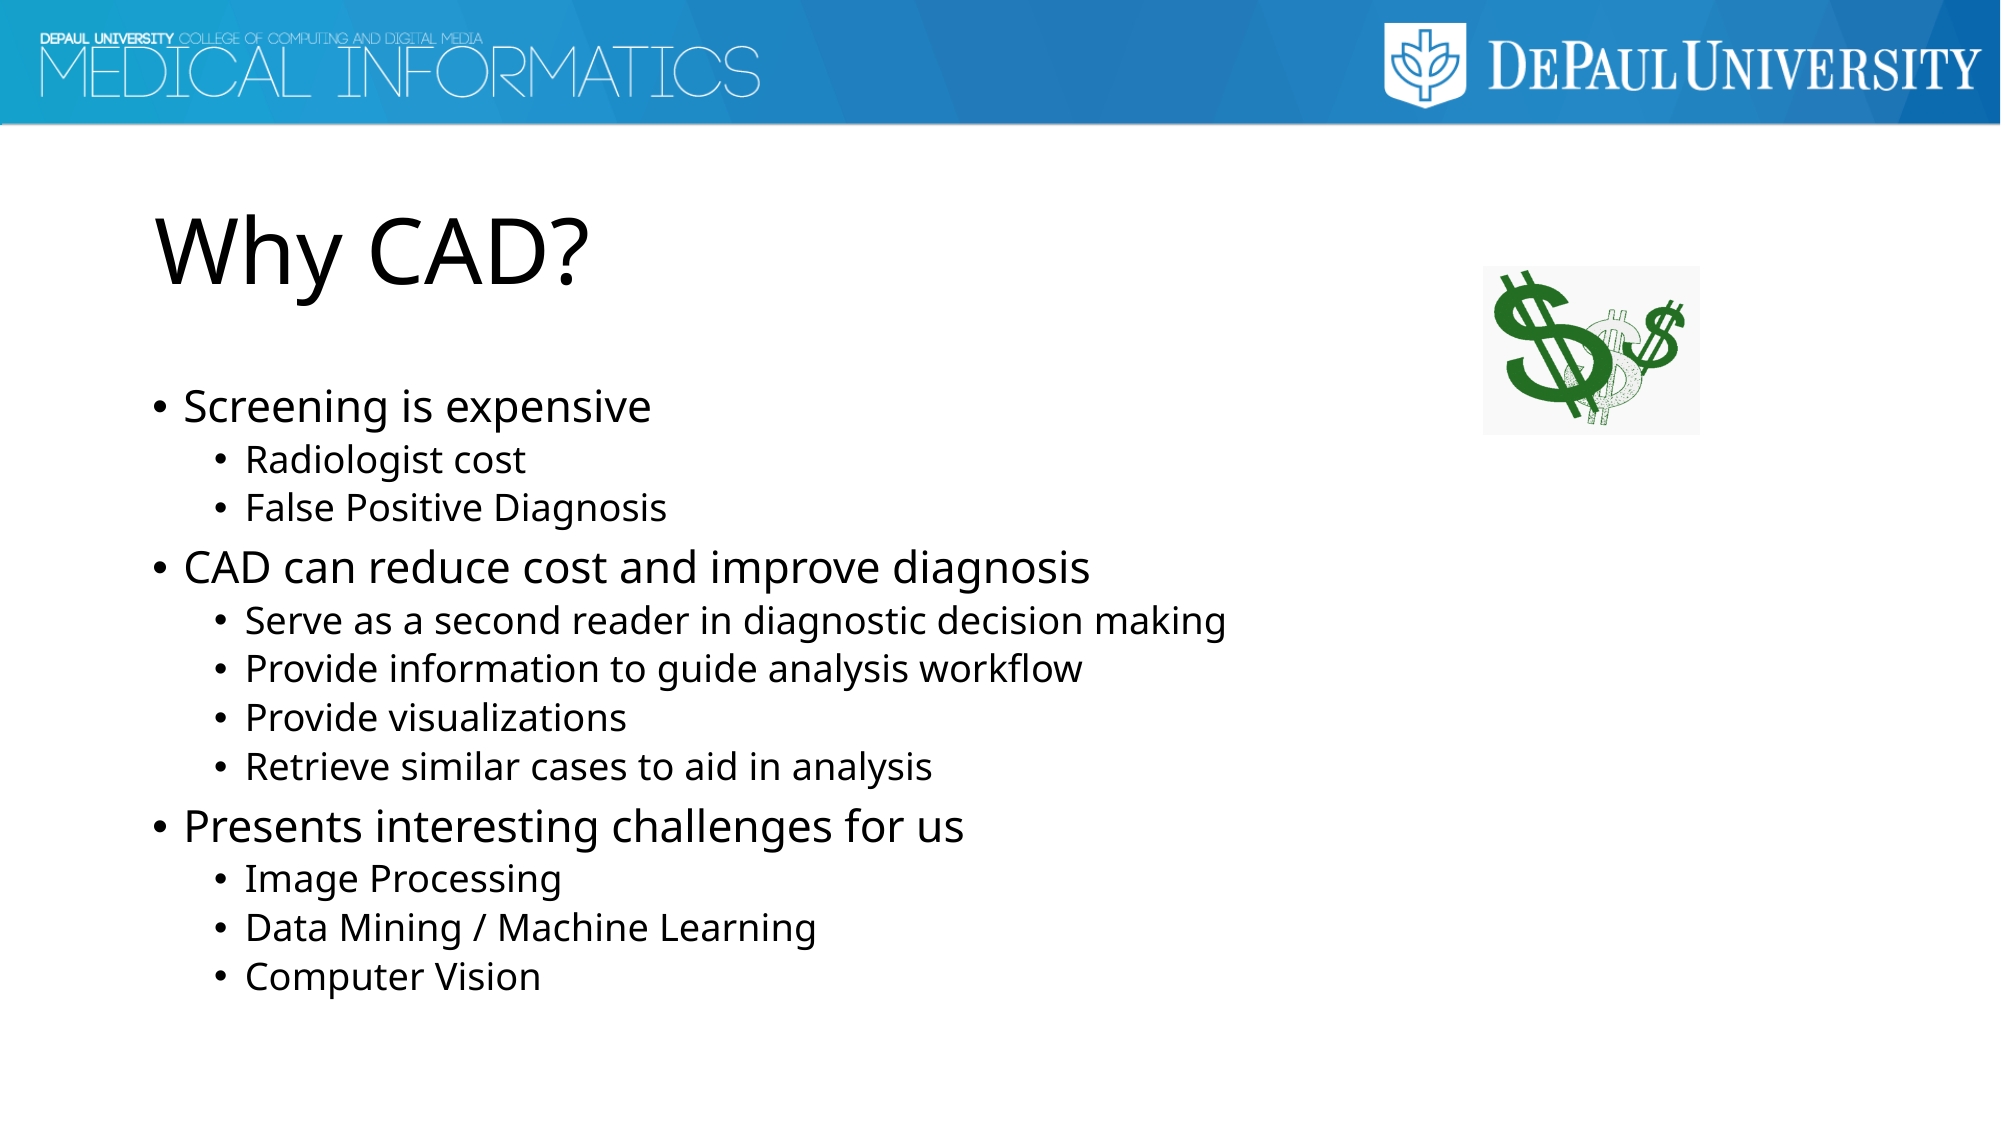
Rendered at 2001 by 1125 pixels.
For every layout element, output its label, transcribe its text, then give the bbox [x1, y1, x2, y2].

title Why CAD? [139, 146, 1865, 364]
list Screening is expensive Radiologist cost False Positive Diagnosis CAD can reduce cost and improve diagnosis Serve as a second reader in diagnostic decision making Provide information to guide analysis workflow Provide visualizations Retrieve similar cases to aid in analysis Presents interesting challenges for us Image Processing Data Mining / Machine Learning Computer Vision [137, 377, 1863, 1014]
picture [0, 0, 2001, 1125]
